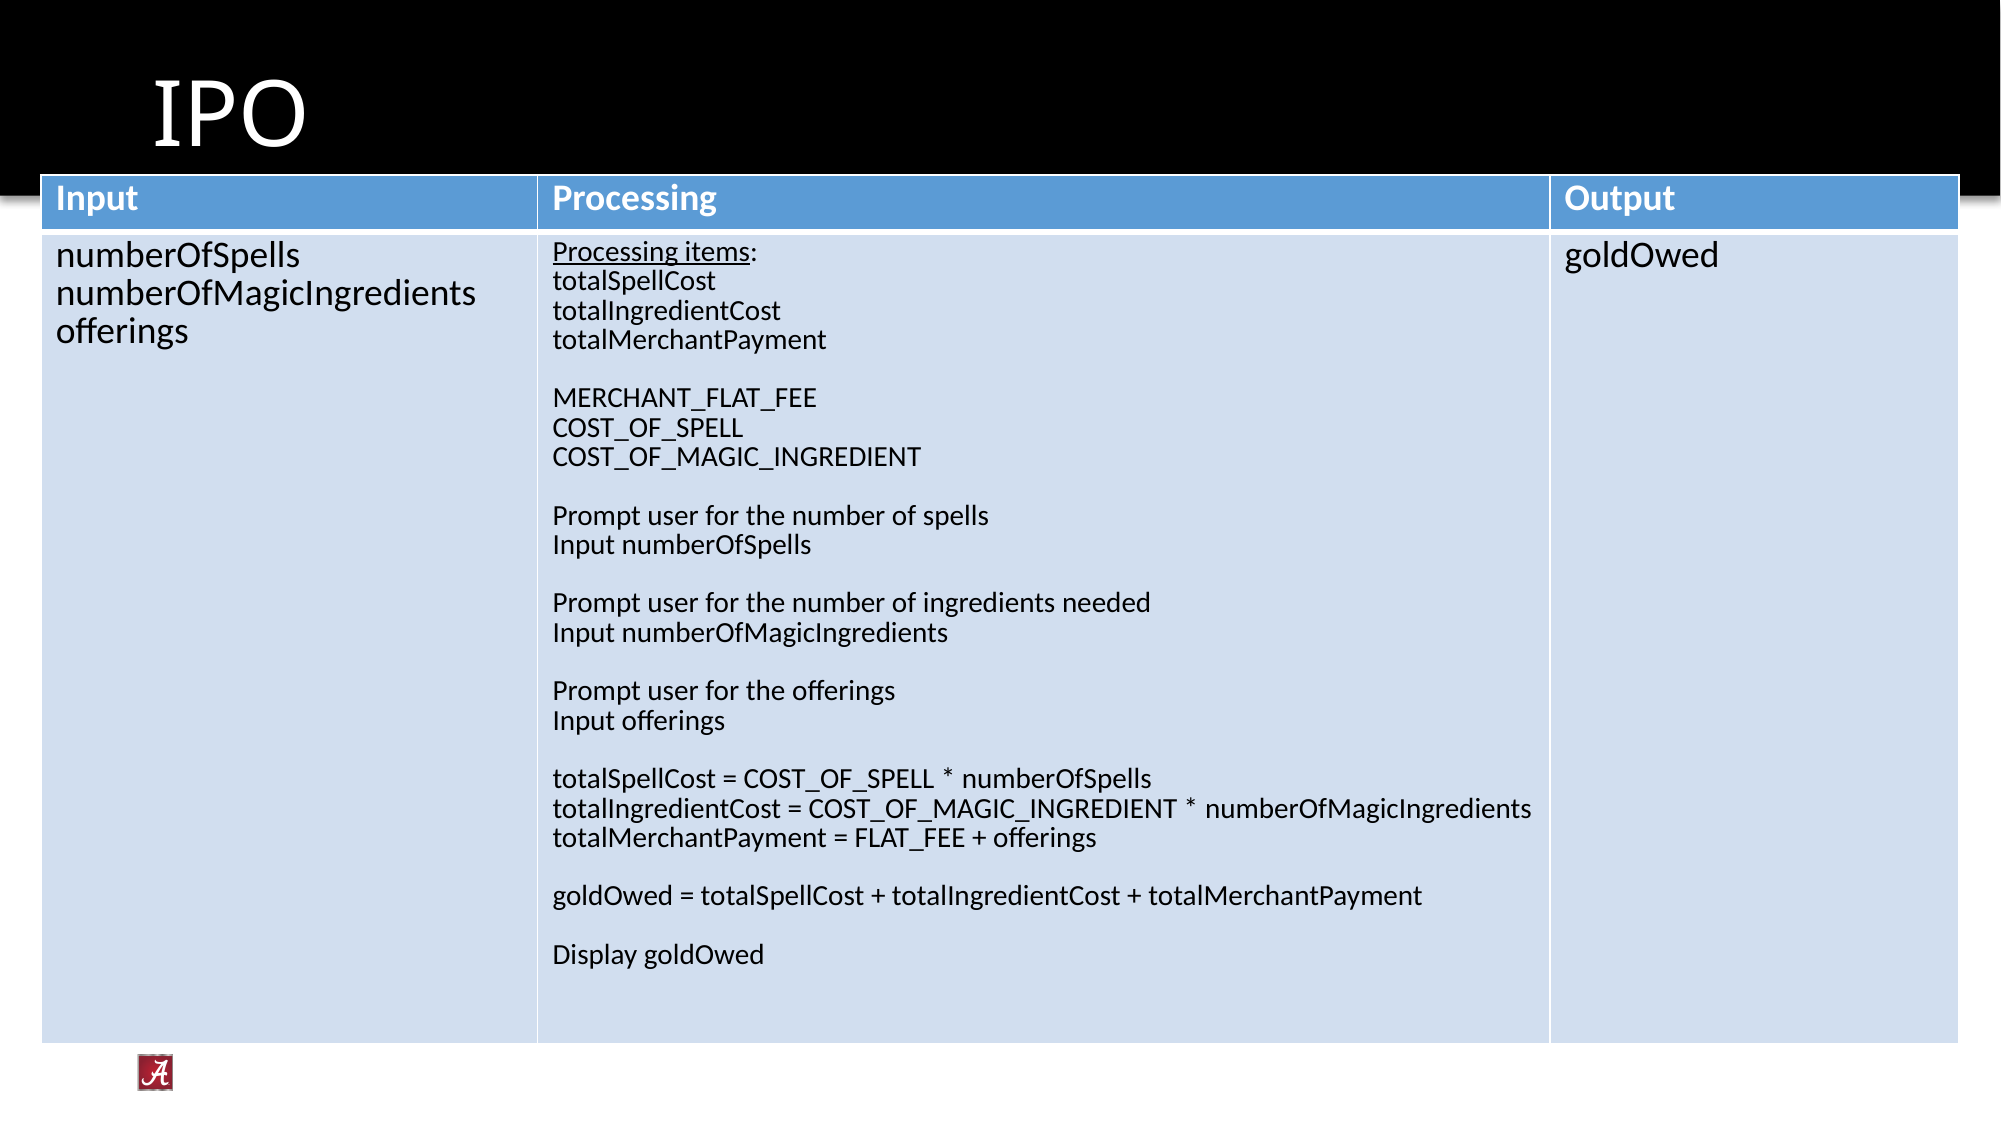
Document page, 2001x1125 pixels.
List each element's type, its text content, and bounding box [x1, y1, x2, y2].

table_cell Processing items: totalSpellCost totalIngredientCost totalMerchantPayment MERCHANT_FLAT_FEE COST_OF_SPELL COST_OF_MAGIC_INGREDIENT Prompt user for the number of spells Input numberOfSpells Prompt user for the number of ingredients needed Input numberOfMagicIngredients Prompt user for the offerings Input offerings totalSpellCost = COST_OF_SPELL * numberOfSpells totalIngredientCost = COST_OF_MAGIC_INGREDIENT * numberOfMagicIngredients totalMerchantPayment = FLAT_FEE + offerings goldOwed = totalSpellCost + totalIngredientCost + totalMerchantPayment Display goldOwed [538, 235, 1549, 1043]
title IPO [137, 59, 1863, 174]
table_cell goldOwed [1551, 235, 1958, 1043]
table_header Output [1551, 176, 1958, 229]
table_cell numberOfSpells numberOfMagicIngredients offerings [42, 235, 537, 1043]
table_header Input [42, 176, 537, 229]
table_header Processing [538, 176, 1549, 229]
